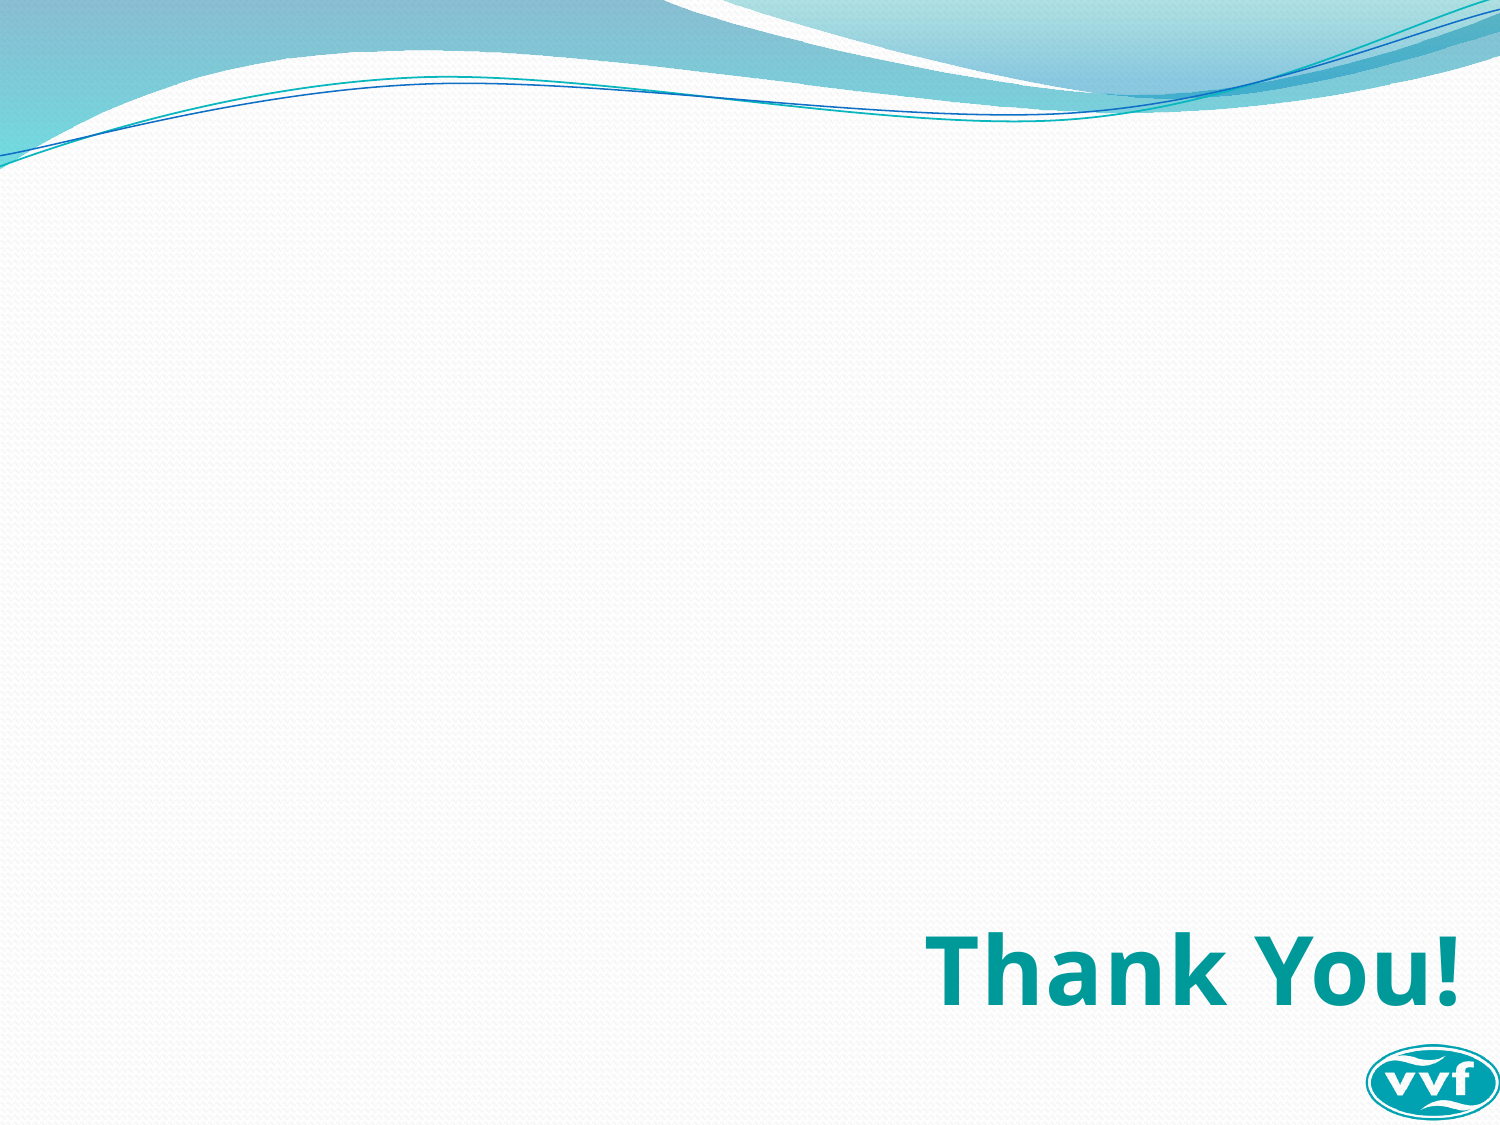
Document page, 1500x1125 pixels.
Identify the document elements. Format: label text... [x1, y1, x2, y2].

picture [1364, 1044, 1500, 1125]
text_box Thank You! [924, 874, 1469, 1025]
